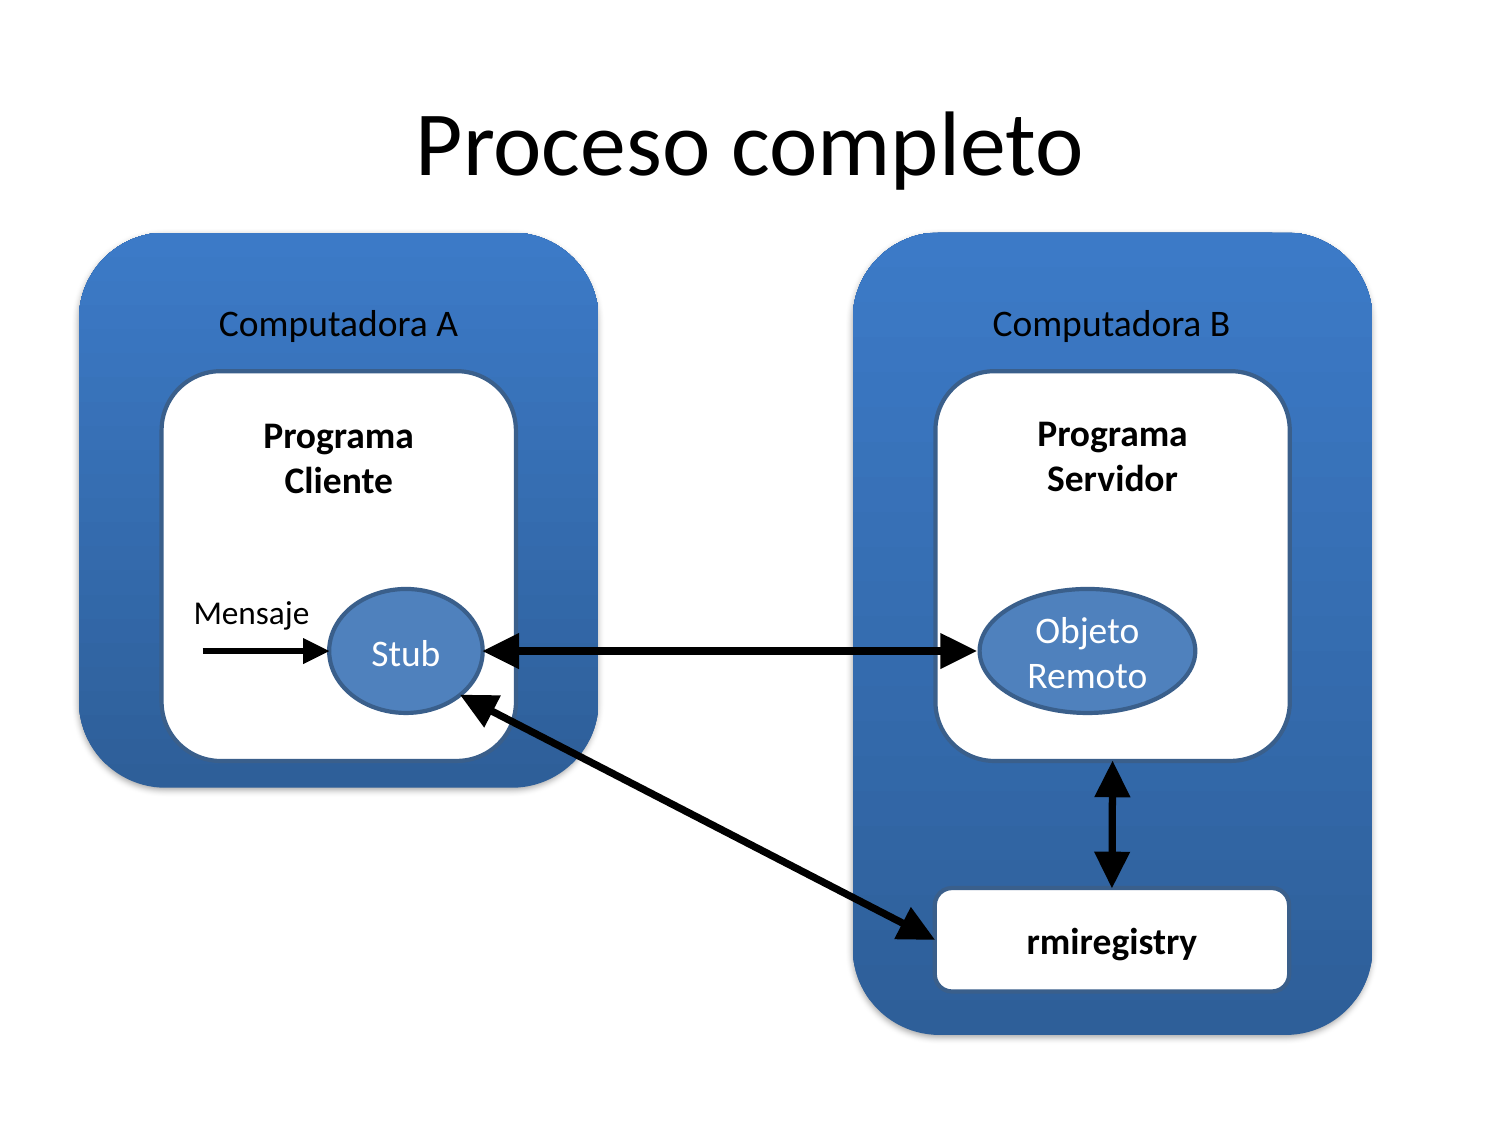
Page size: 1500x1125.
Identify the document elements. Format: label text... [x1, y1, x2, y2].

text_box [460, 694, 936, 940]
text_box Objeto Remoto [977, 586, 1198, 716]
text_box Computadora A [204, 291, 474, 352]
text_box Programa Servidor [933, 369, 1292, 764]
title Proceso completo [75, 45, 1425, 233]
text_box Programa Cliente Mensaje [159, 369, 519, 764]
text_box Computadora B [978, 291, 1246, 352]
text_box rmiregistry [932, 885, 1292, 994]
text_box [852, 232, 1373, 1035]
text_box [78, 232, 599, 788]
text_box Stub [327, 586, 485, 716]
